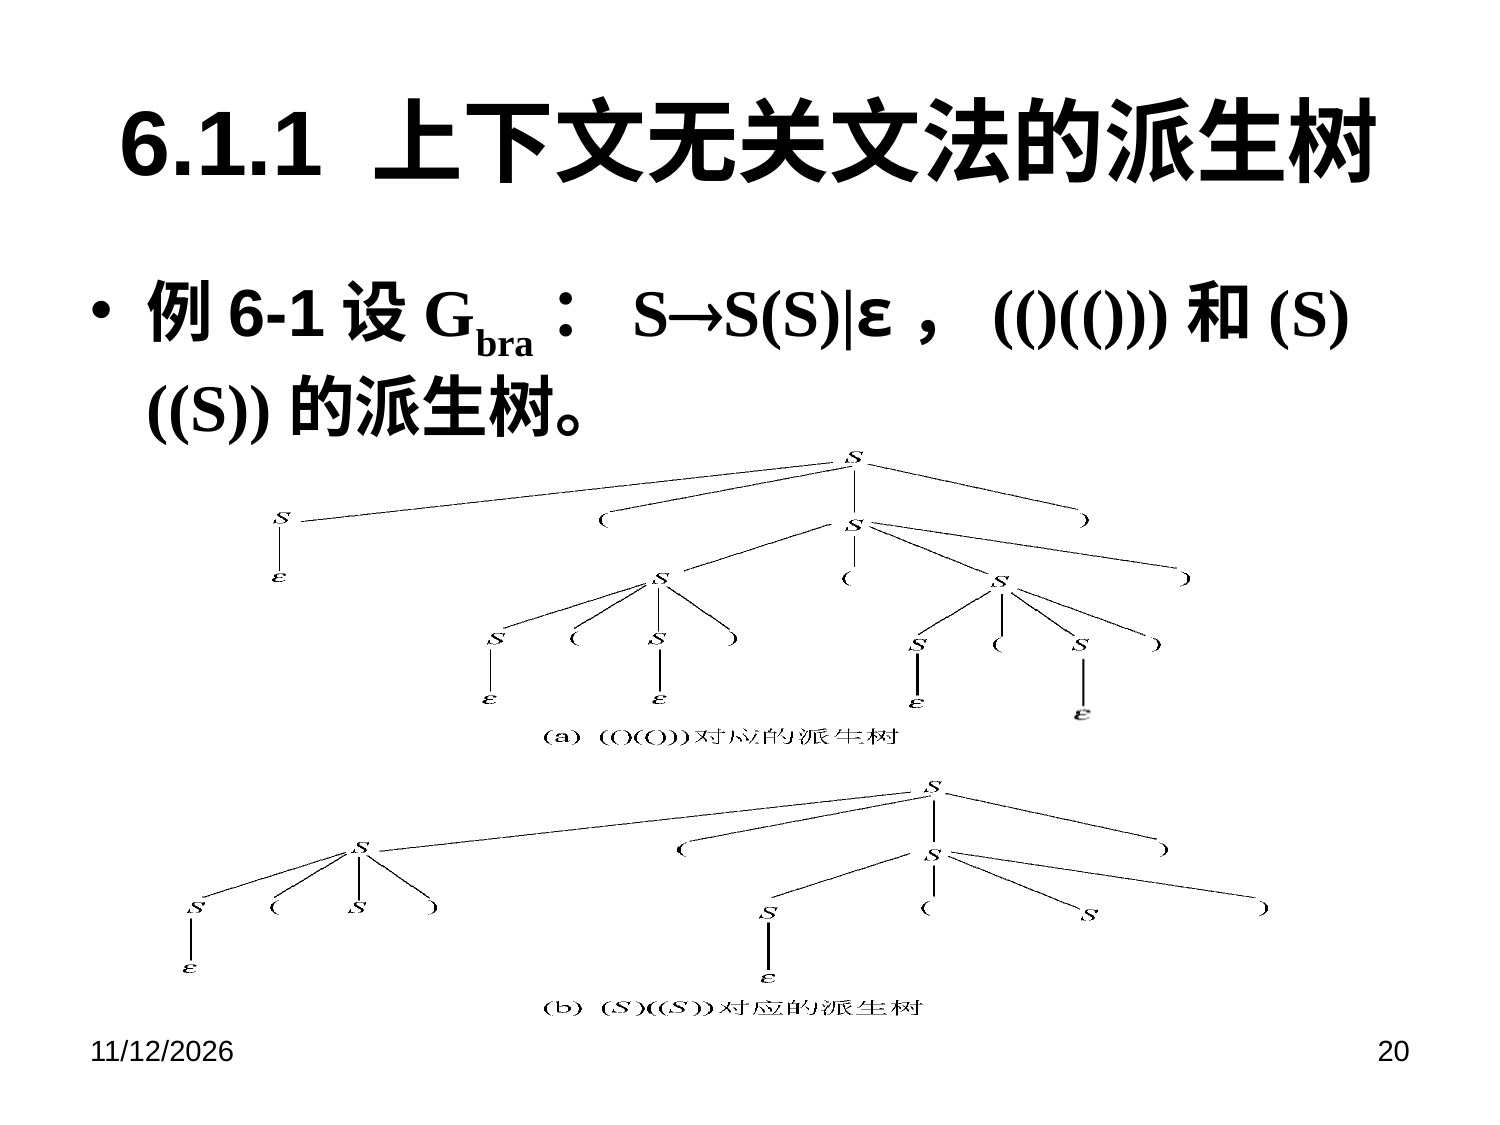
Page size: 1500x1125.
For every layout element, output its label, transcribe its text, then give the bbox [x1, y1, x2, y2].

title 6.1.1 上下文无关文法的派生树 [75, 45, 1425, 233]
picture [174, 449, 1276, 1021]
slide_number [75, 1024, 425, 1103]
list 例6-1设Gbra：SS(S)|ε，(()(()))和(S)((S))的派生树。 [75, 262, 1425, 438]
slide_number 20 [1074, 1024, 1425, 1103]
